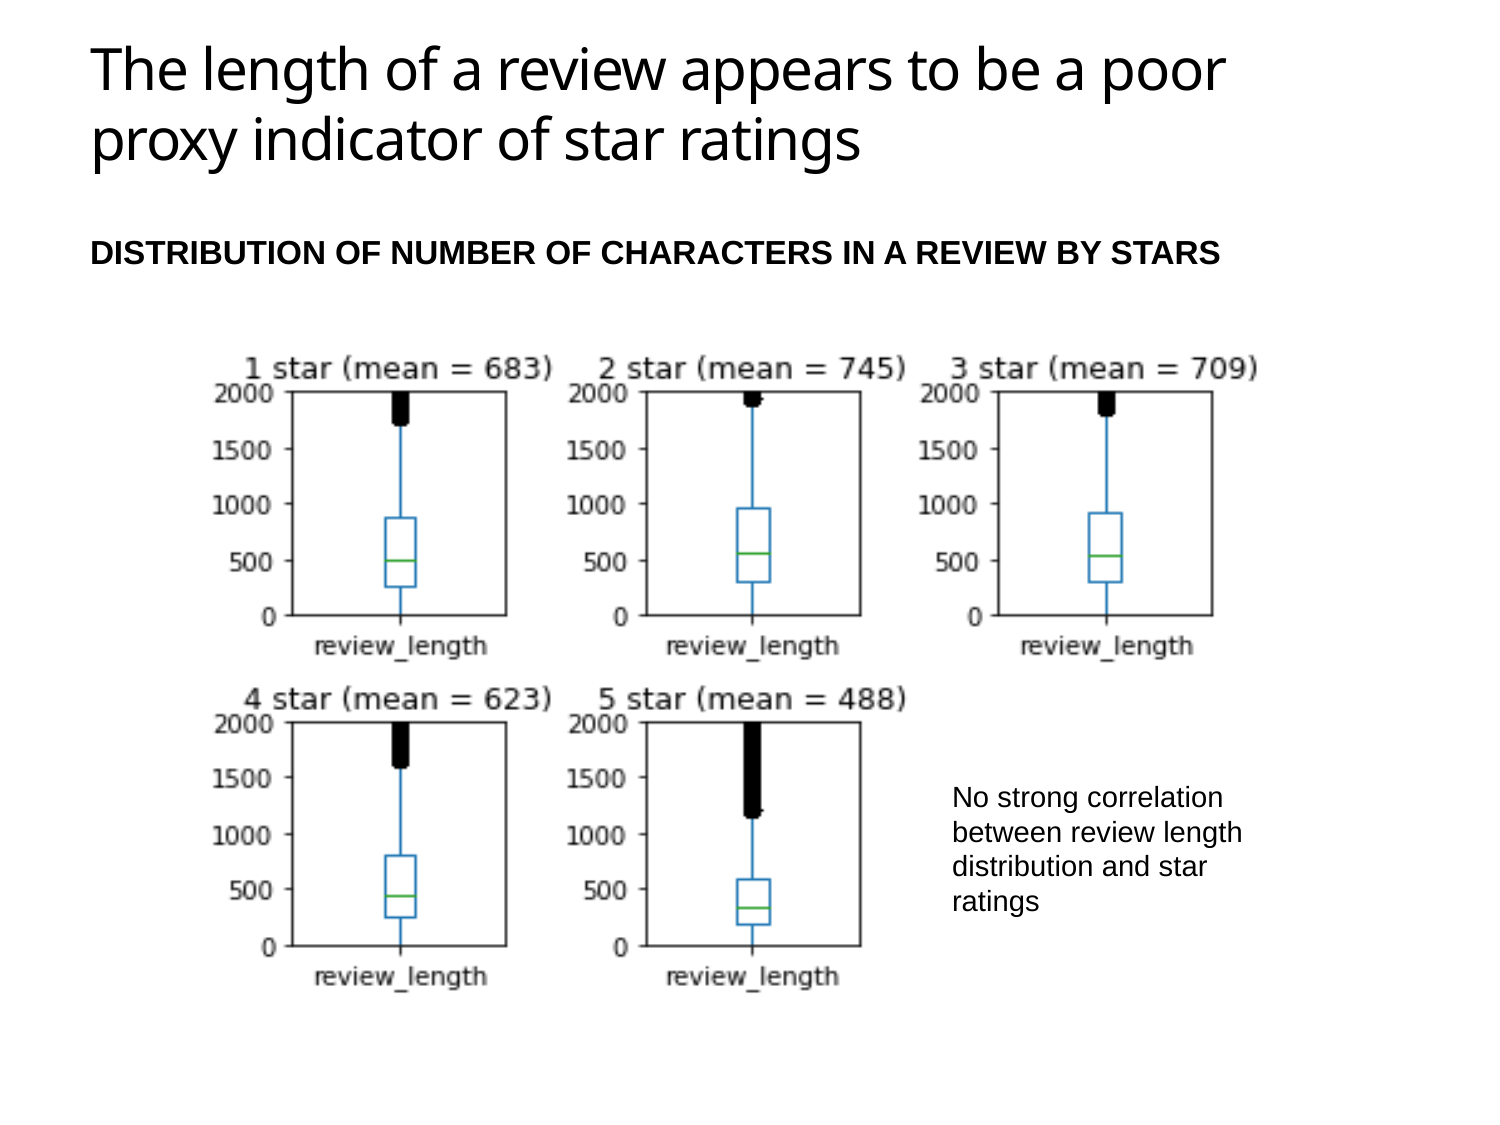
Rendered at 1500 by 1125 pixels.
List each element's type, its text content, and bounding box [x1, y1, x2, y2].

list Distribution of number of characters in a review by stars [75, 223, 1397, 327]
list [74, 338, 1397, 1006]
title The length of a review appears to be a poor proxy indicator of star ratings [75, 25, 1397, 196]
